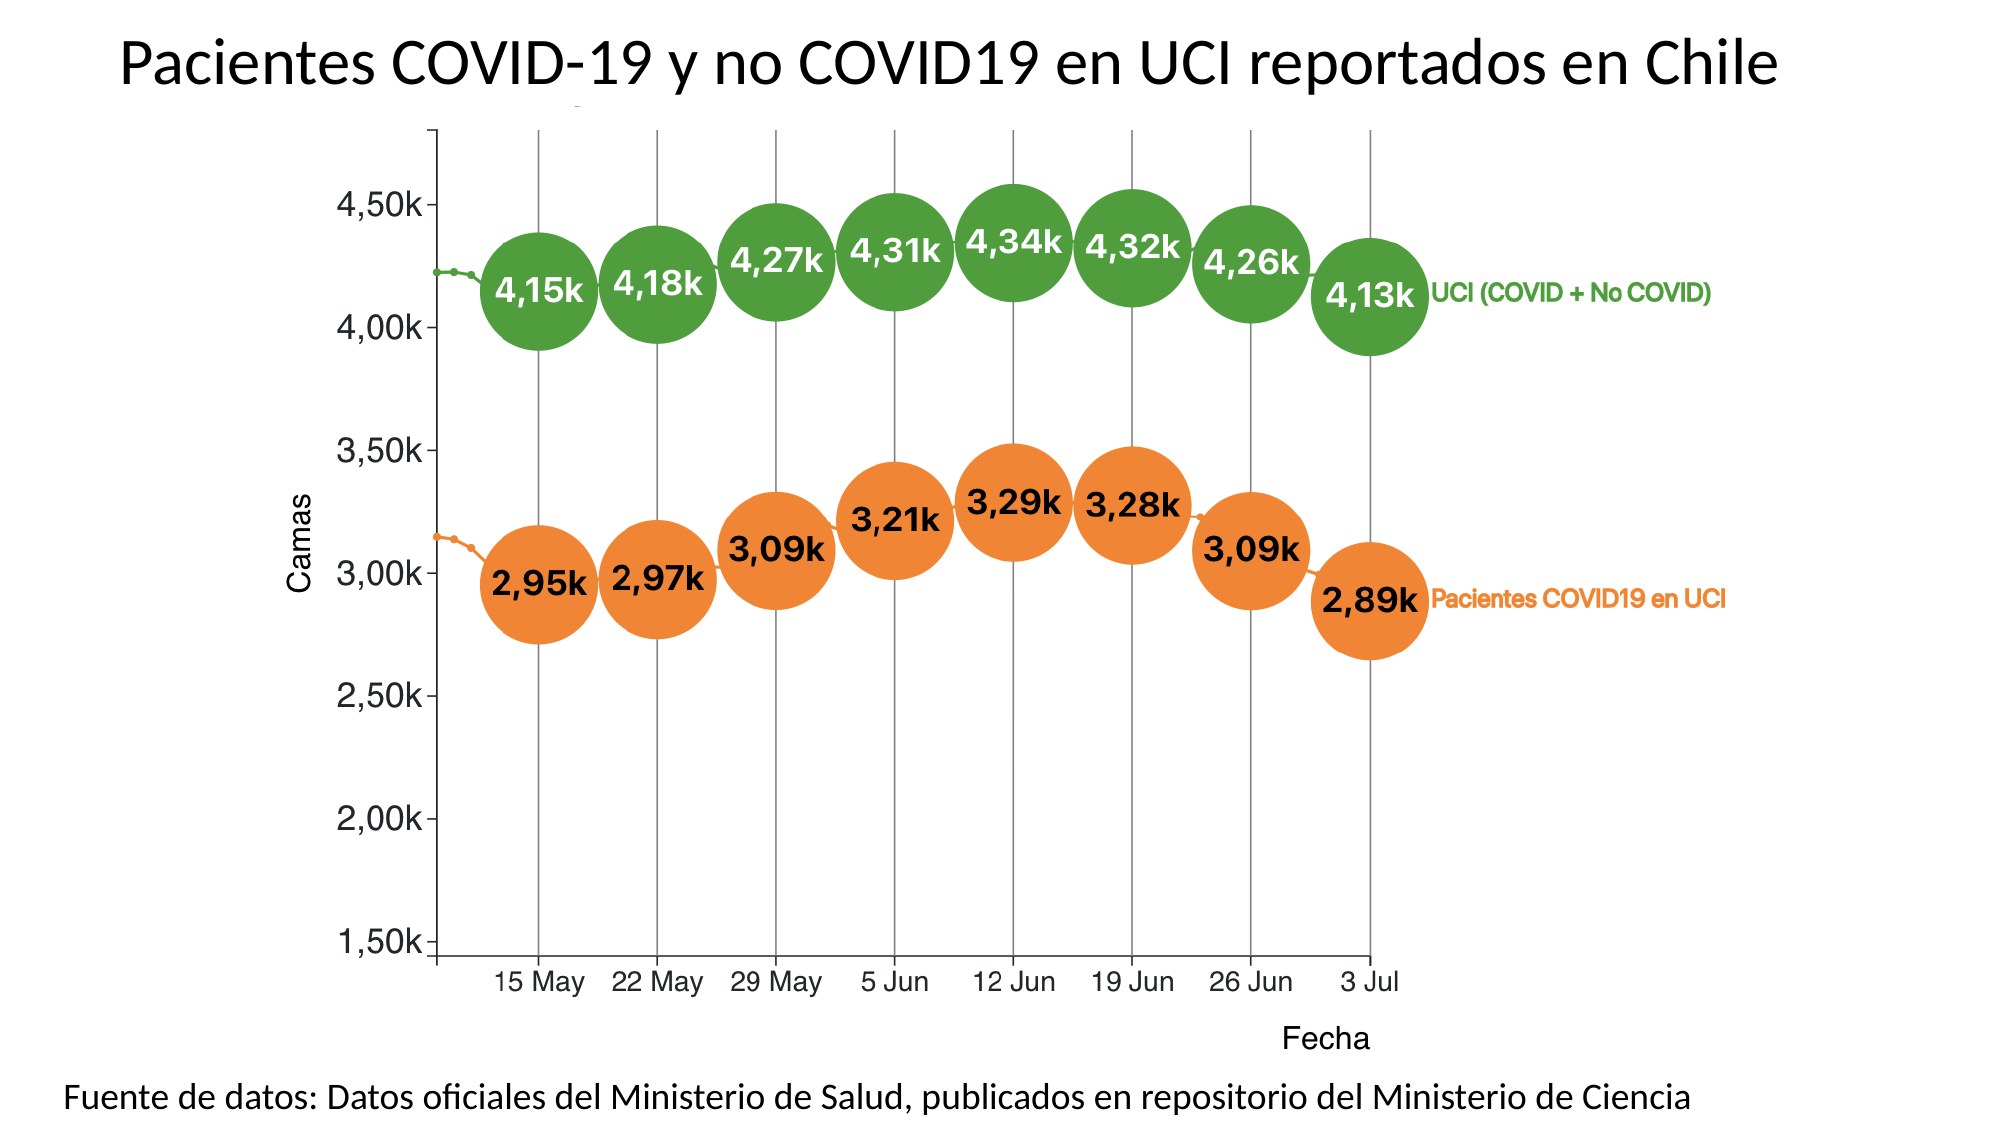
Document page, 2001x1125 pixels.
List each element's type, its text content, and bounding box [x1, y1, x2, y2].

picture [254, 106, 1746, 1063]
text_box Pacientes COVID-19 y no COVID19 en UCI reportados en Chile [104, 10, 1811, 106]
